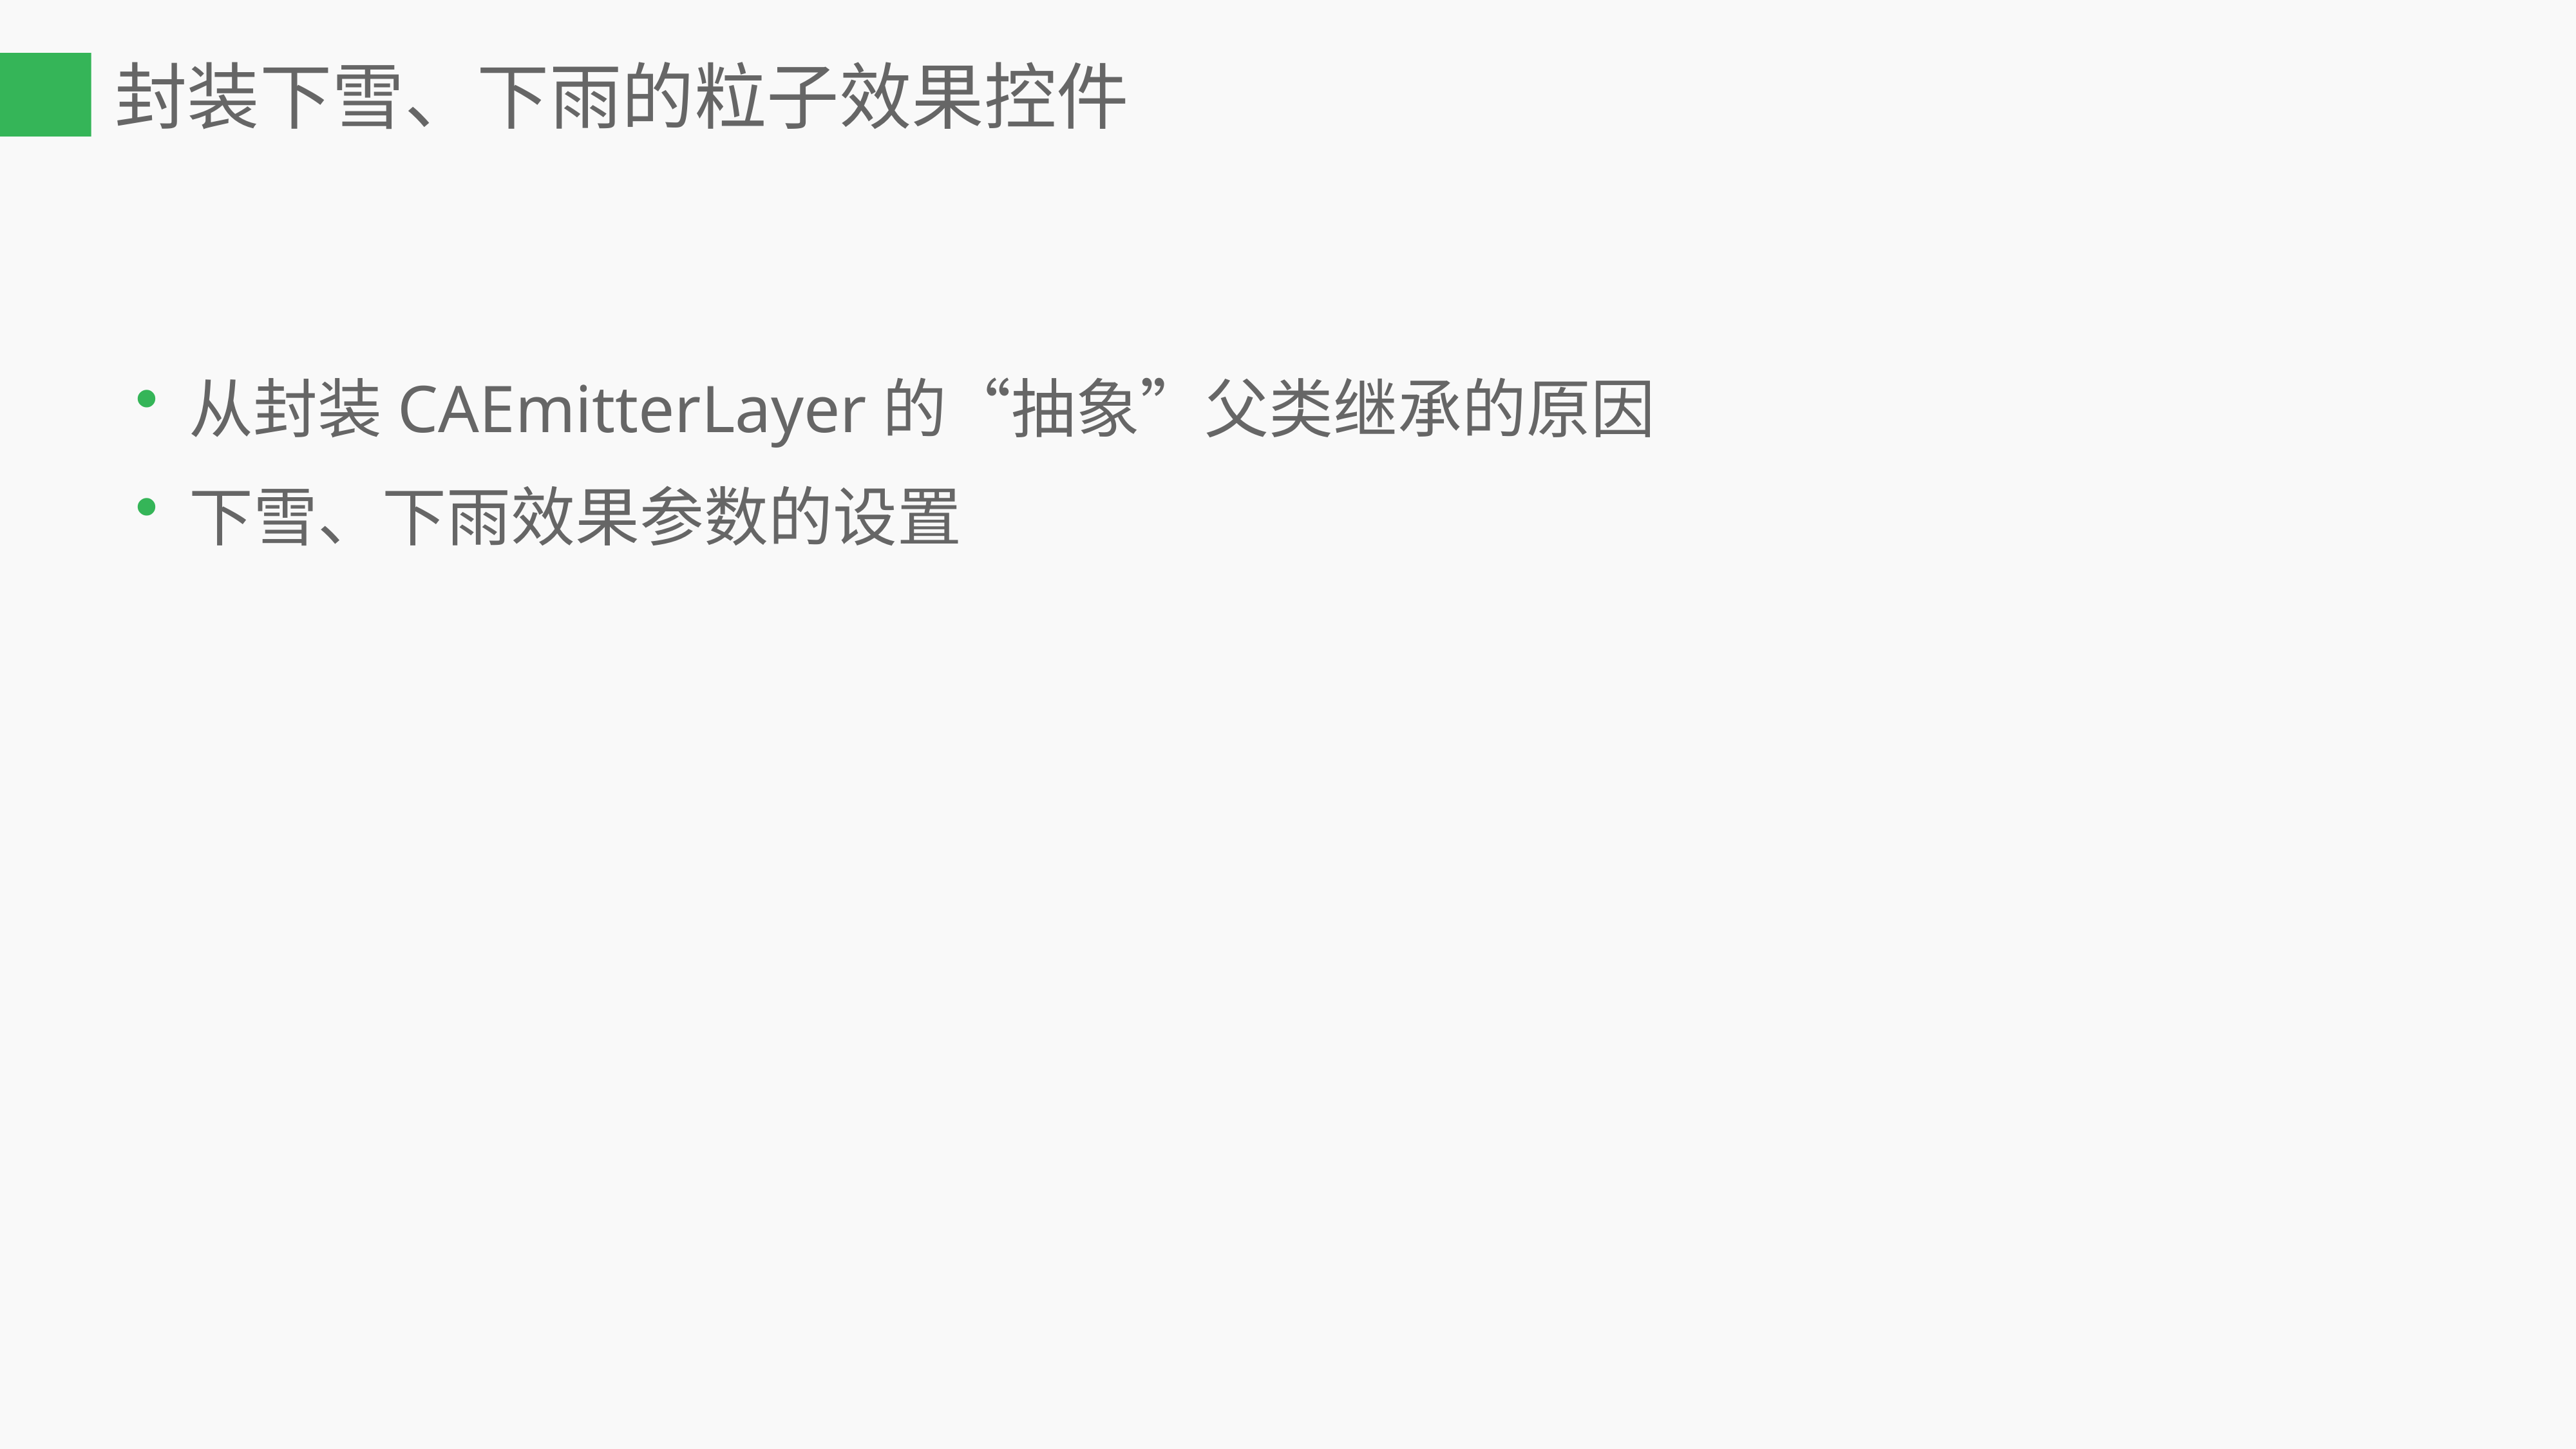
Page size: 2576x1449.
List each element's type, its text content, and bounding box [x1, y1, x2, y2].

text_box 封装下雪、下雨的粒子效果控件 [109, 45, 2540, 144]
text_box [0, 53, 91, 137]
list 从封装CAEmitterLayer的“抽象”父类继承的原因 下雪、下雨效果参数的设置 [115, 337, 2461, 1425]
